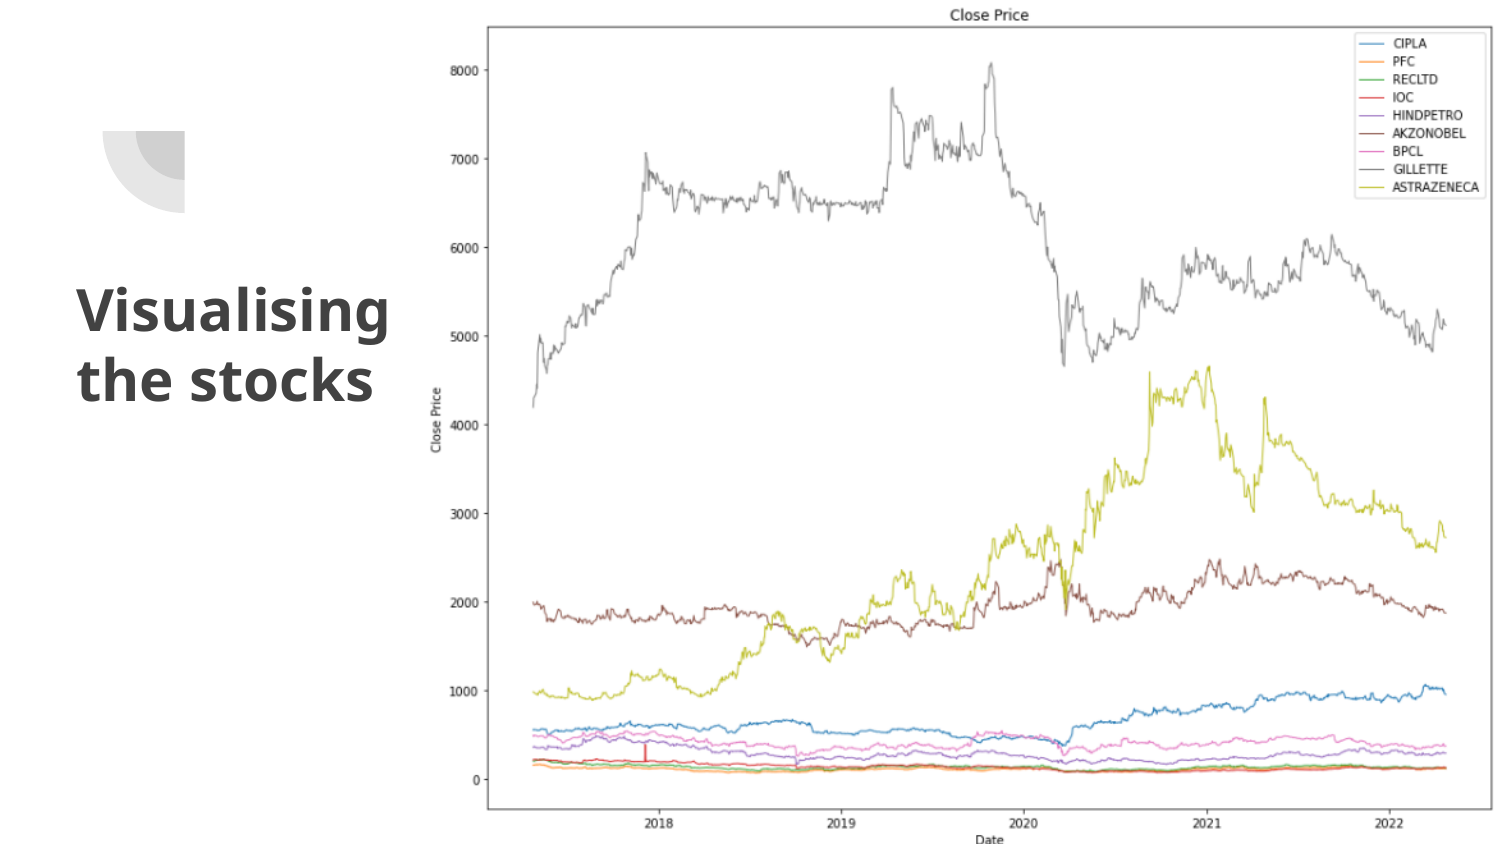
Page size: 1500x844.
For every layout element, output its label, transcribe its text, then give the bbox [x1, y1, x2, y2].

picture [419, 0, 1500, 844]
title Visualising the stocks [61, 257, 414, 793]
